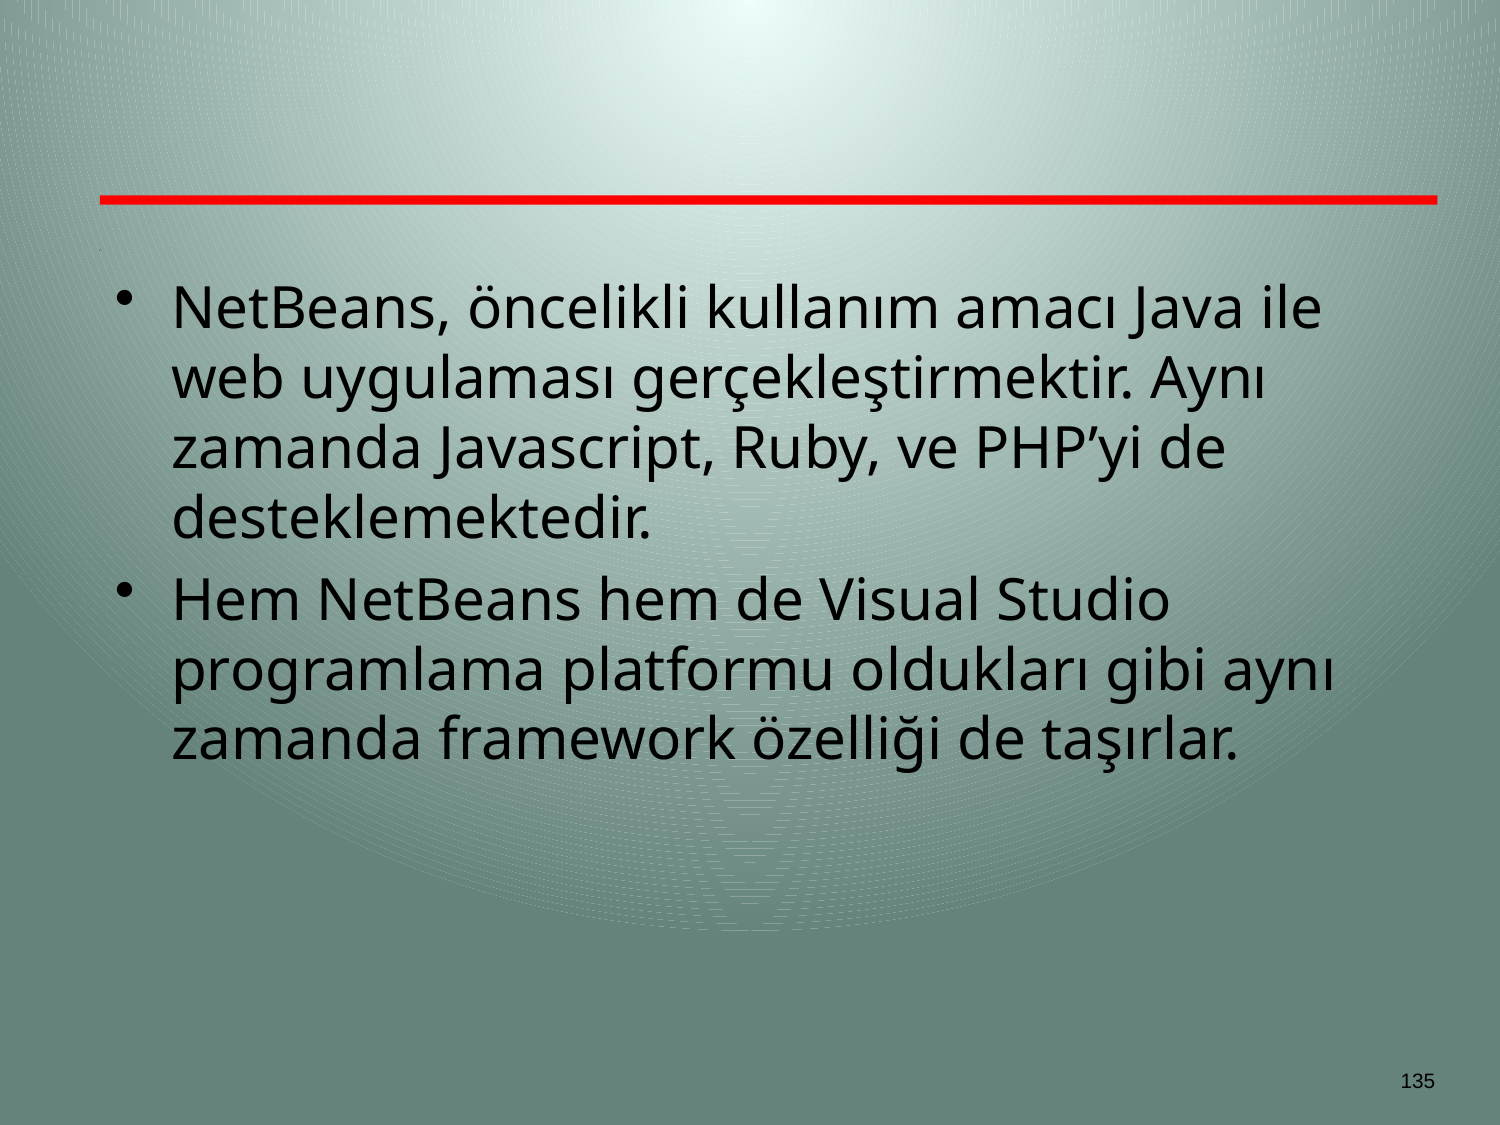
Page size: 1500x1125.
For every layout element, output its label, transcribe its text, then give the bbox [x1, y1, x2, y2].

slide_number 135 [1137, 1025, 1450, 1100]
list NetBeans, öncelikli kullanım amacı Java ile web uygulaması gerçekleştirmektir. Aynı zamanda Javascript, Ruby, ve PHP’yi de desteklemektedir. Hem NetBeans hem de Visual Studio programlama platformu oldukları gibi aynı zamanda framework özelliği de taşırlar. [99, 262, 1438, 1013]
